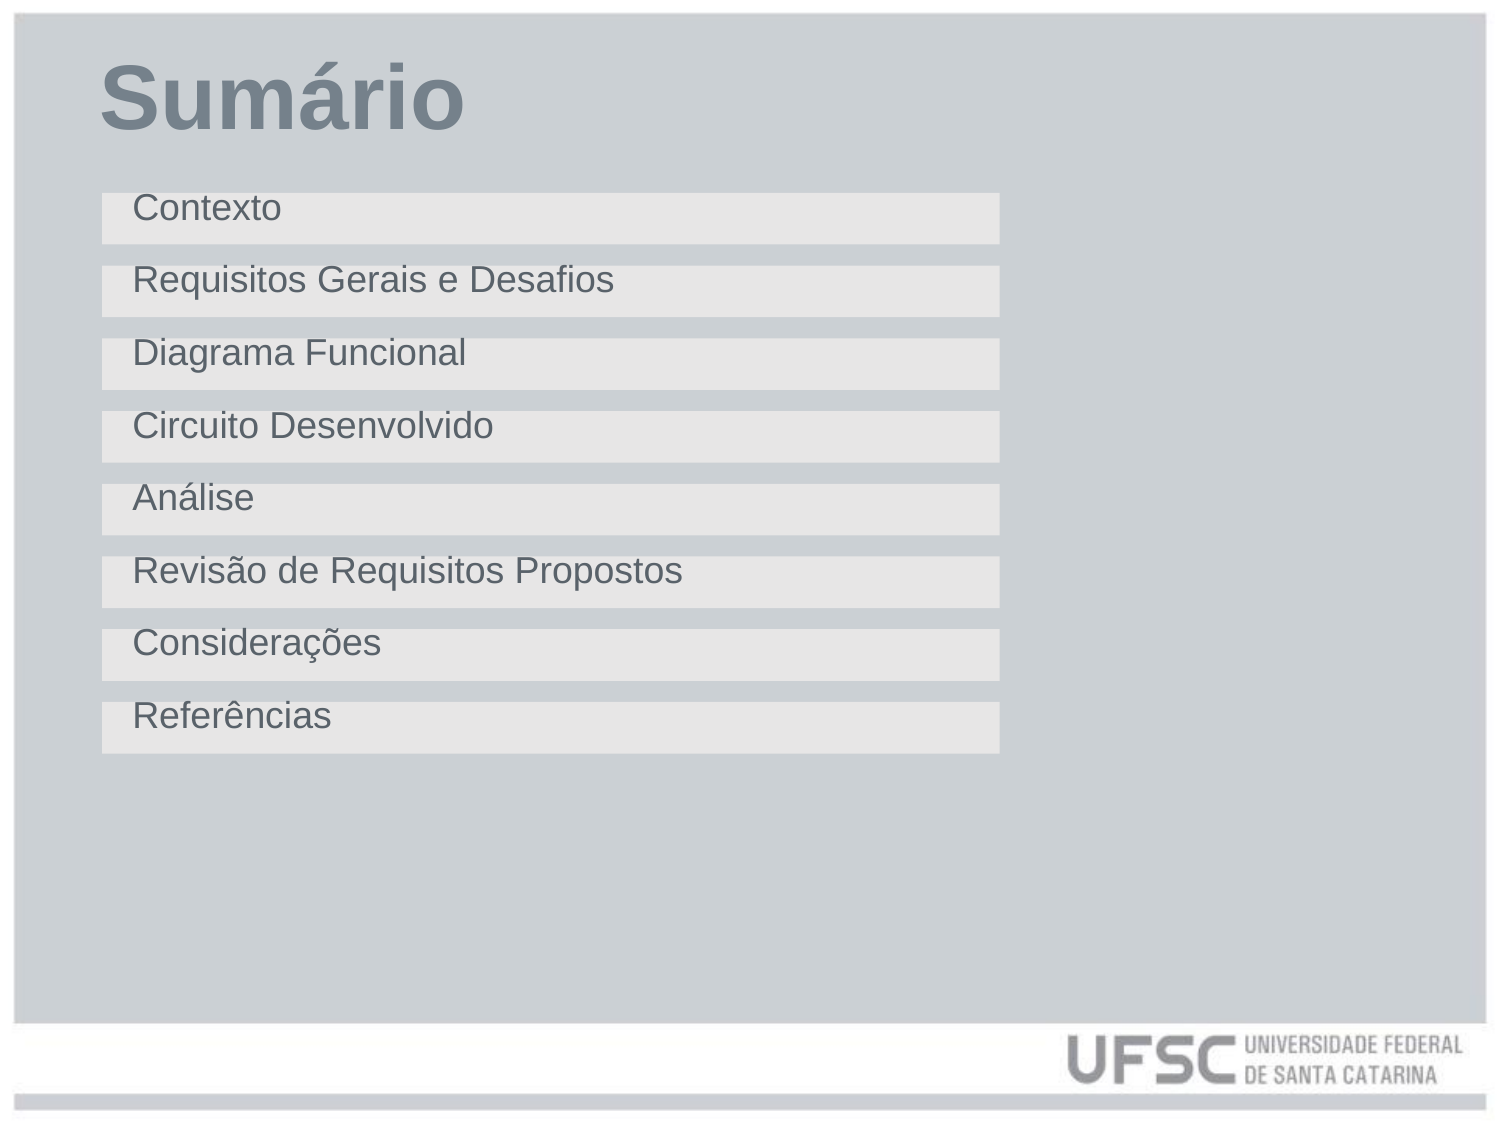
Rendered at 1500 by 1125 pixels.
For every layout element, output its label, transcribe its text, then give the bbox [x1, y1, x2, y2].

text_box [101, 192, 1000, 754]
title Sumário [84, 42, 1379, 204]
picture [0, 0, 1500, 1125]
list Contexto Requisitos Gerais e Desafios Diagrama Funcional Circuito Desenvolvido Análise Revisão de Requisitos Propostos Considerações Referências [117, 204, 1348, 952]
